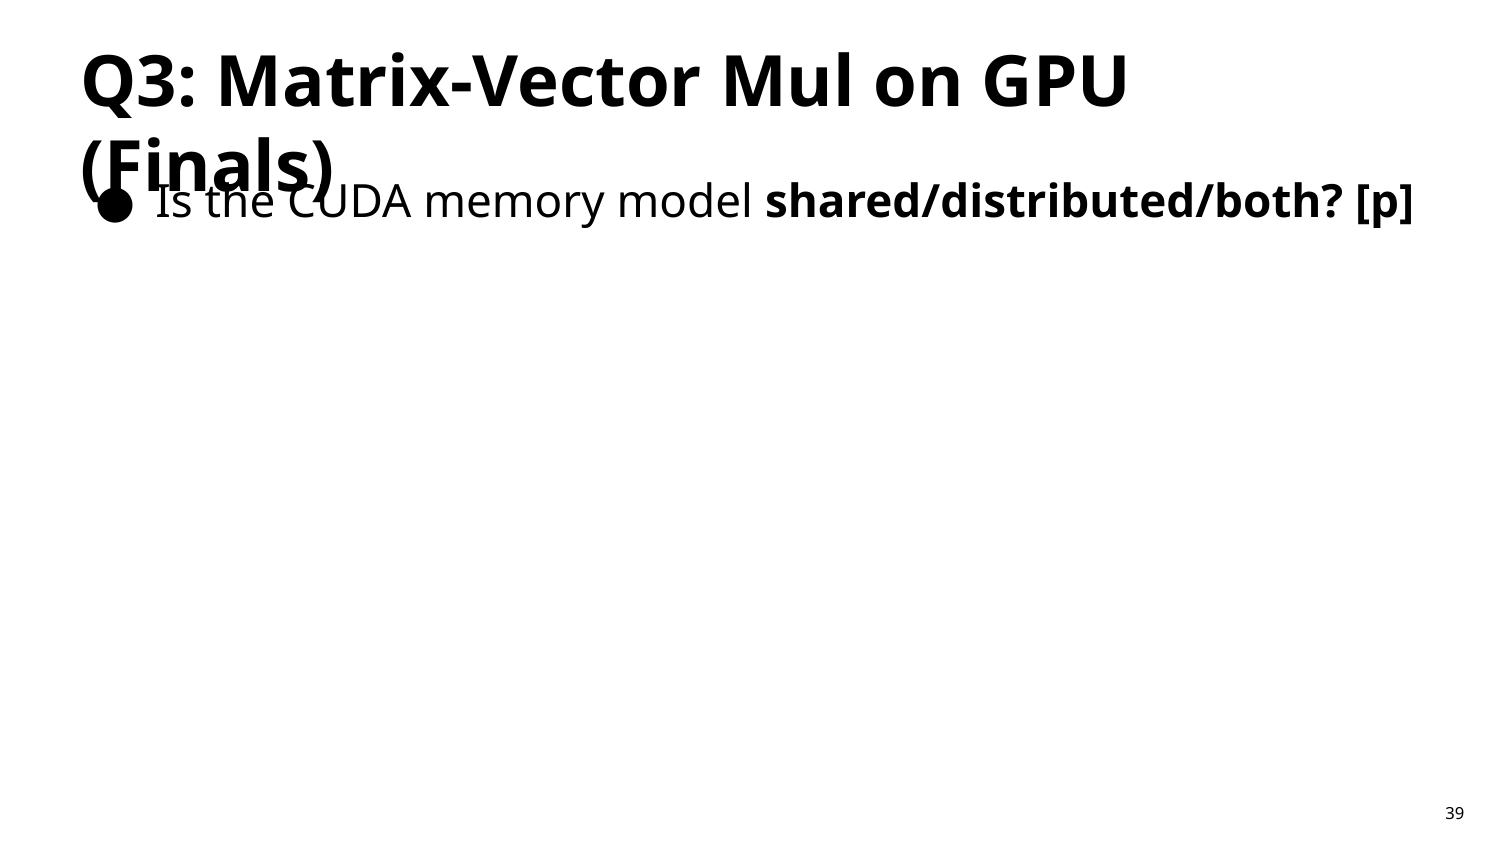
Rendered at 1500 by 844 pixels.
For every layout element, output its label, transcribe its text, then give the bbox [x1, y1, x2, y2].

list Is the CUDA memory model shared/distributed/both? [p] [65, 148, 1500, 588]
title Q3: Matrix-Vector Mul on GPU (Finals) [65, 20, 1299, 126]
slide_number 39 [1410, 791, 1500, 838]
